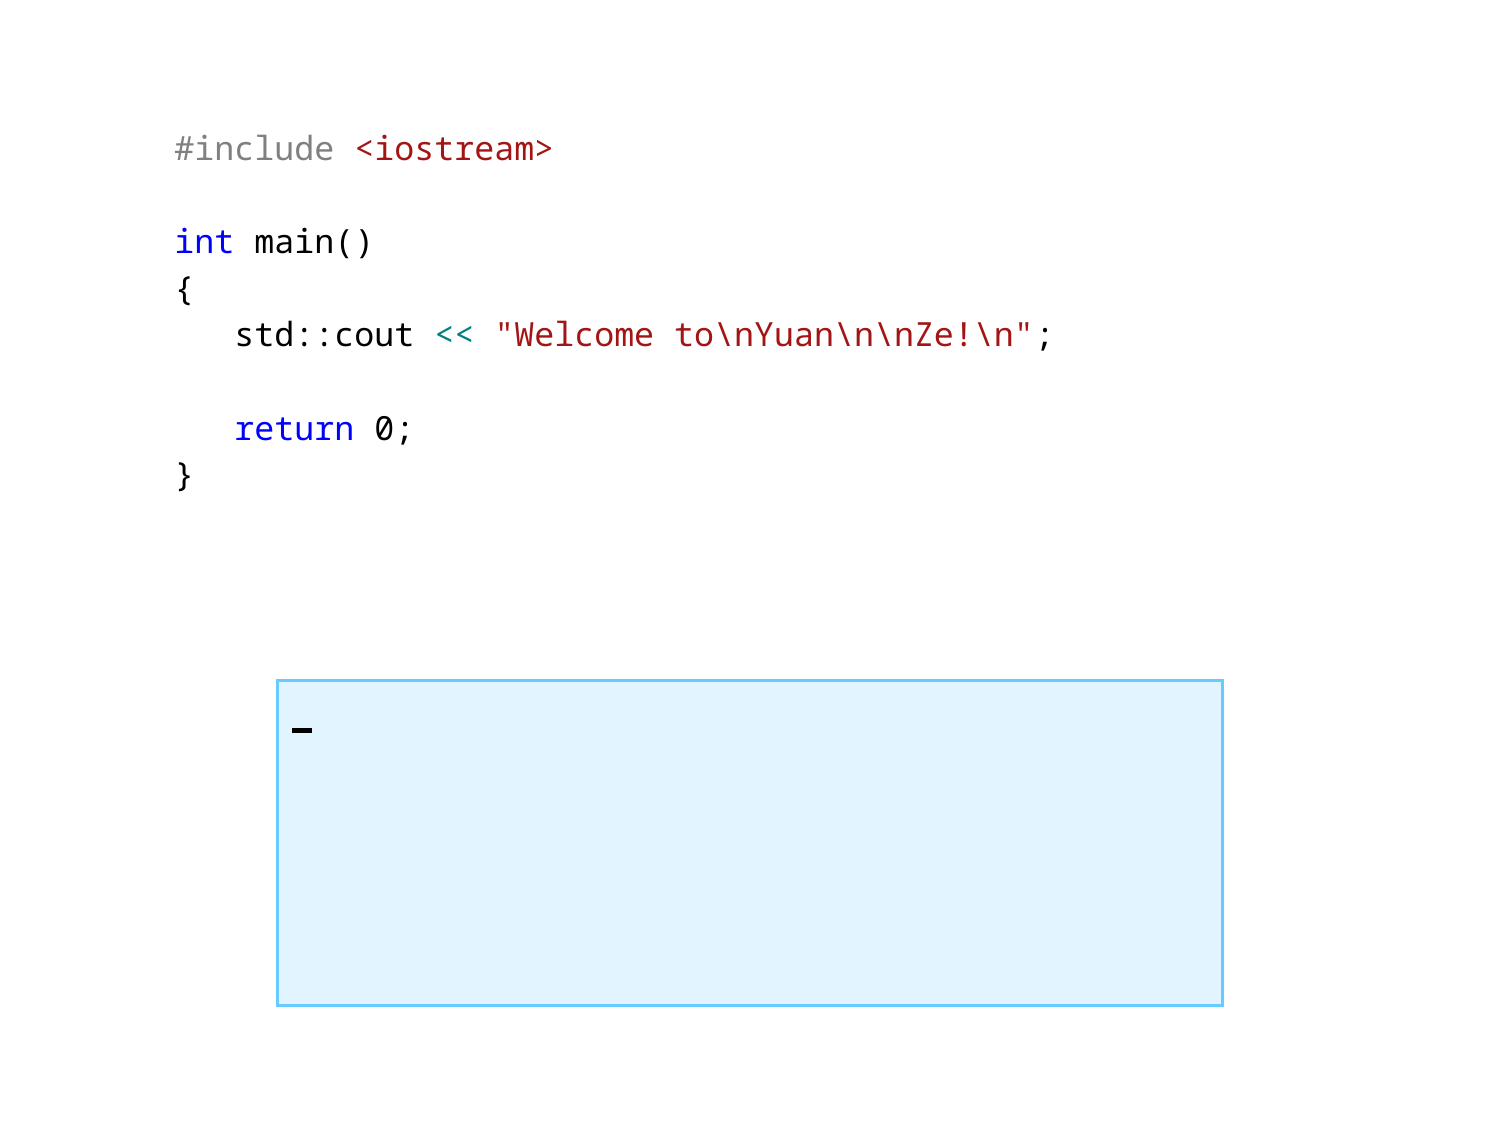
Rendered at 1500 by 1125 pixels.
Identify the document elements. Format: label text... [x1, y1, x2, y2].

text_box n [277, 680, 1223, 1006]
list #include <iostream> int main() { std::cout << "Welcome to\nYuan\n\nZe!\n"; return 0; } [159, 119, 1341, 504]
